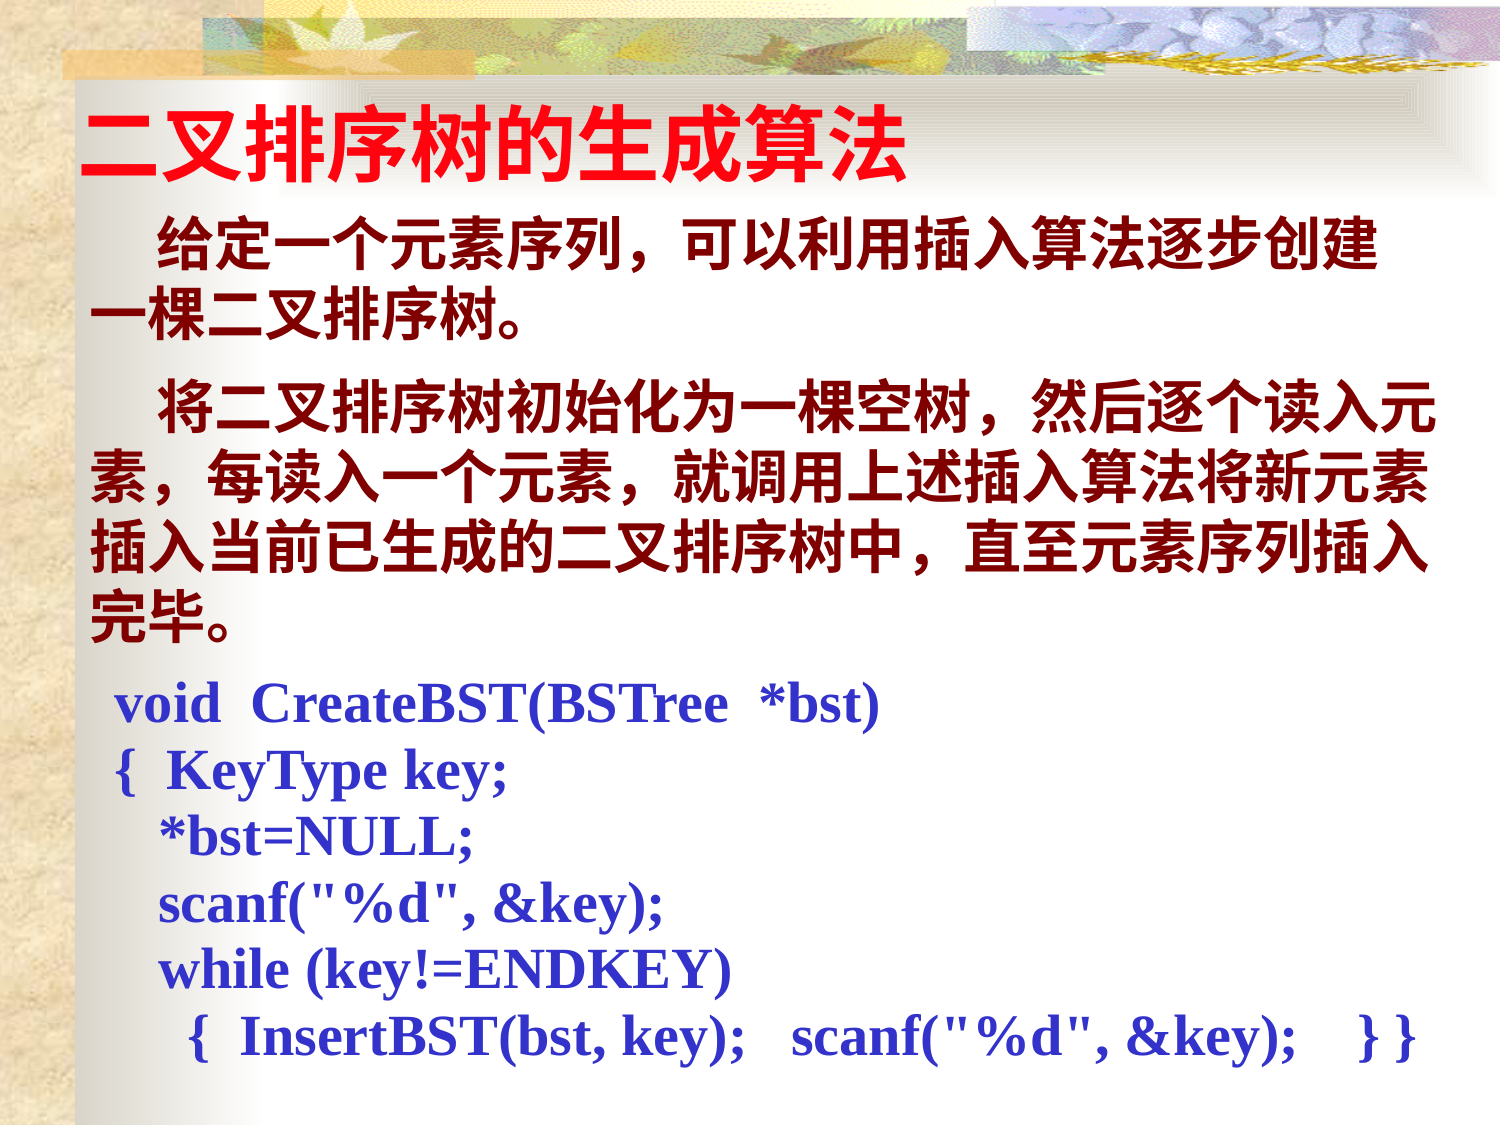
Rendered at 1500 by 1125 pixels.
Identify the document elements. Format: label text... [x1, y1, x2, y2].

text_box 给定一个元素序列，可以利用插入算法逐步创建一棵二叉排序树。 [75, 199, 1450, 355]
text_box 将二叉排序树初始化为一棵空树，然后逐个读入元素，每读入一个元素，就调用上述插入算法将新元素插入当前已生成的二叉排序树中，直至元素序列插入完毕。 [75, 362, 1463, 658]
title 二叉排序树的生成算法 [62, 62, 1338, 201]
picture [0, 0, 1500, 1125]
text_box void CreateBST(BSTree *bst) { KeyType key; *bst=NULL; scanf("%d", &key); while (key!=ENDKEY) { InsertBST(bst, key); scanf("%d", &key); } } [99, 662, 1463, 1076]
